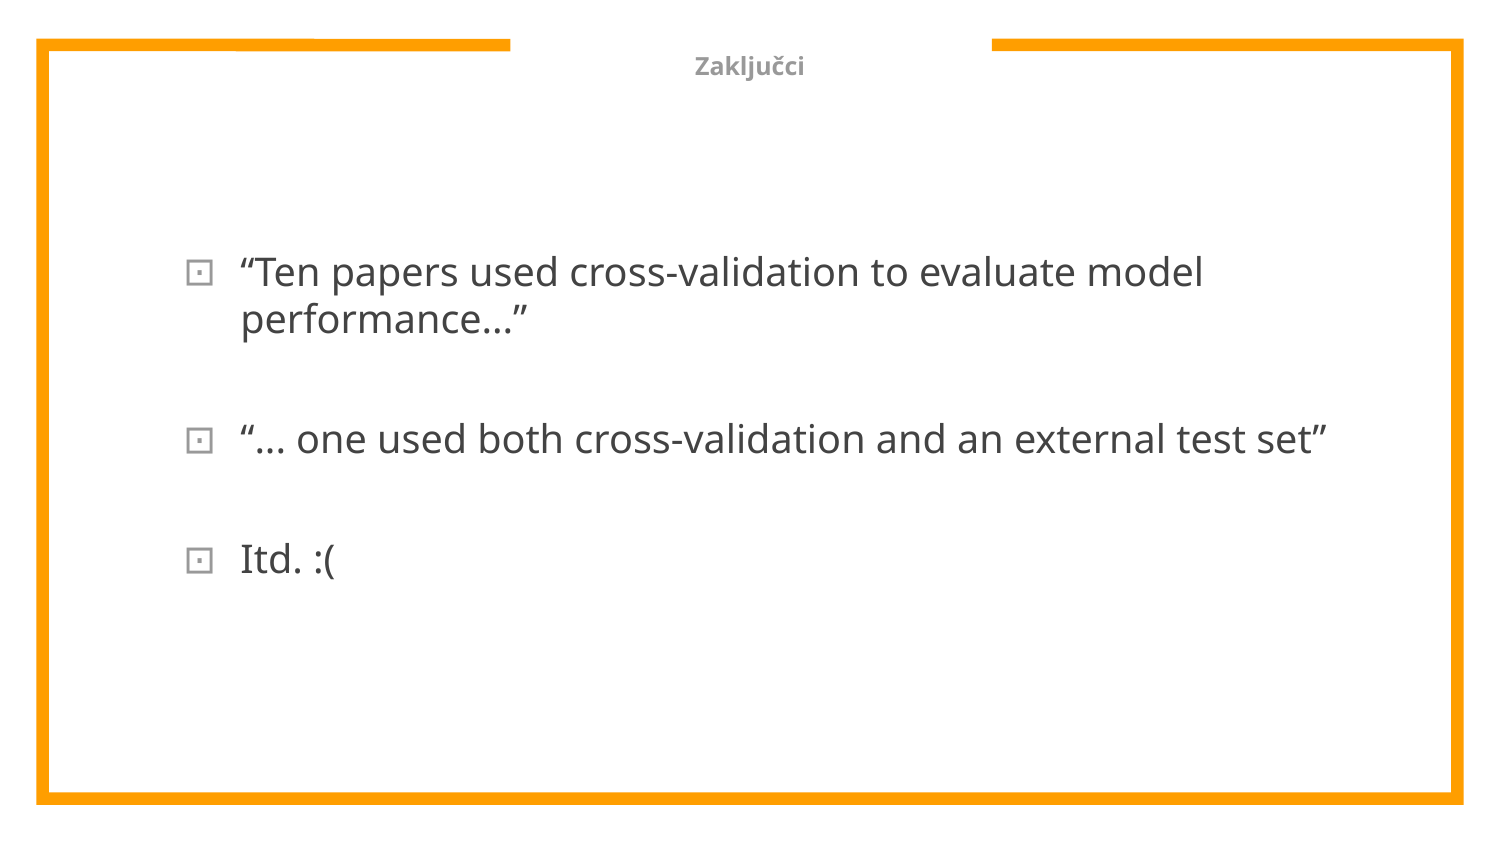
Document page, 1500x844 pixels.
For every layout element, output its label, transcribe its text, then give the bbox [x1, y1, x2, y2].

list “Ten papers used cross-validation to evaluate model performance...” “... one used both cross-validation and an external test set” Itd. :( [150, 171, 1350, 672]
title Zaključci [531, 35, 969, 95]
